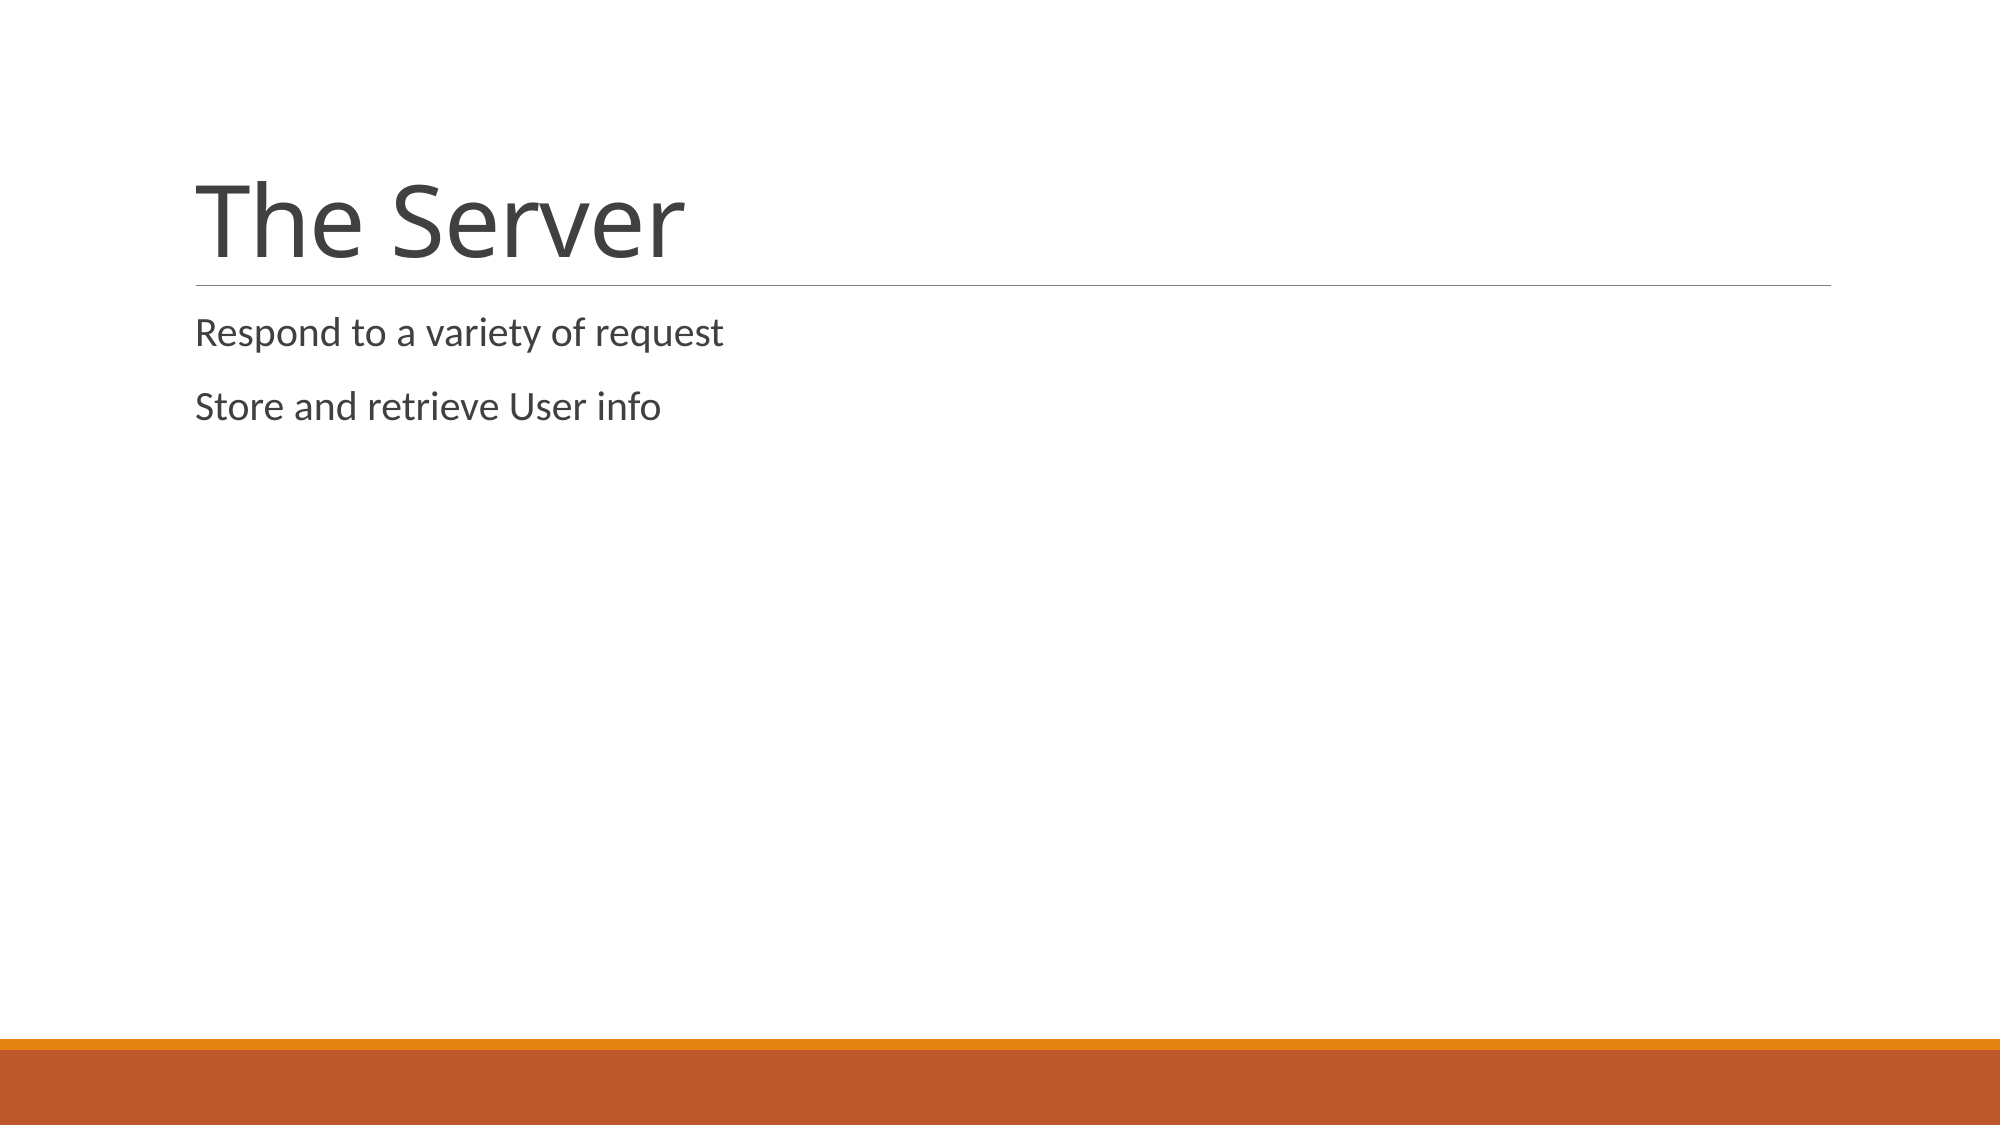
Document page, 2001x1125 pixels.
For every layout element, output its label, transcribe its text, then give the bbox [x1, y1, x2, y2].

list Respond to a variety of request Store and retrieve User info [180, 302, 1830, 963]
title The Server [180, 47, 1830, 285]
